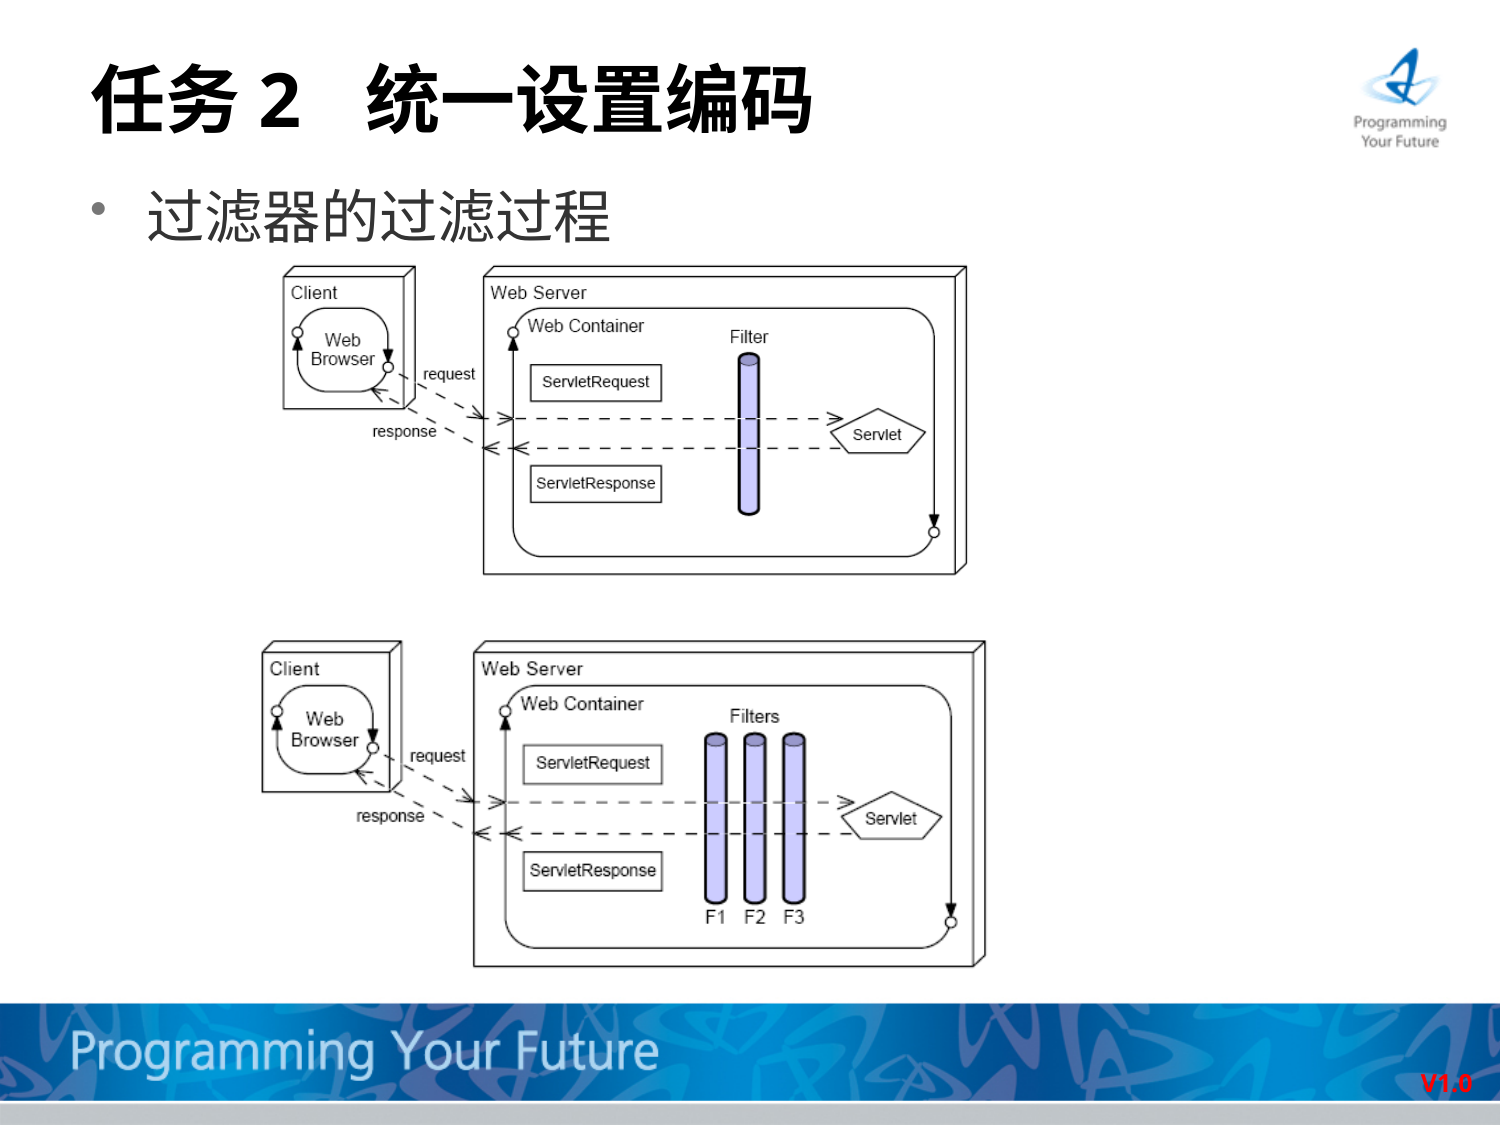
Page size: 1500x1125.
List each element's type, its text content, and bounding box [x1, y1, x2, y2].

picture [1340, 42, 1461, 157]
list 过滤器的过滤过程 [74, 172, 1412, 988]
picture [277, 255, 978, 591]
title 任务2 统一设置编码 [74, 44, 1271, 162]
picture [252, 628, 1003, 976]
picture [0, 997, 1500, 1125]
